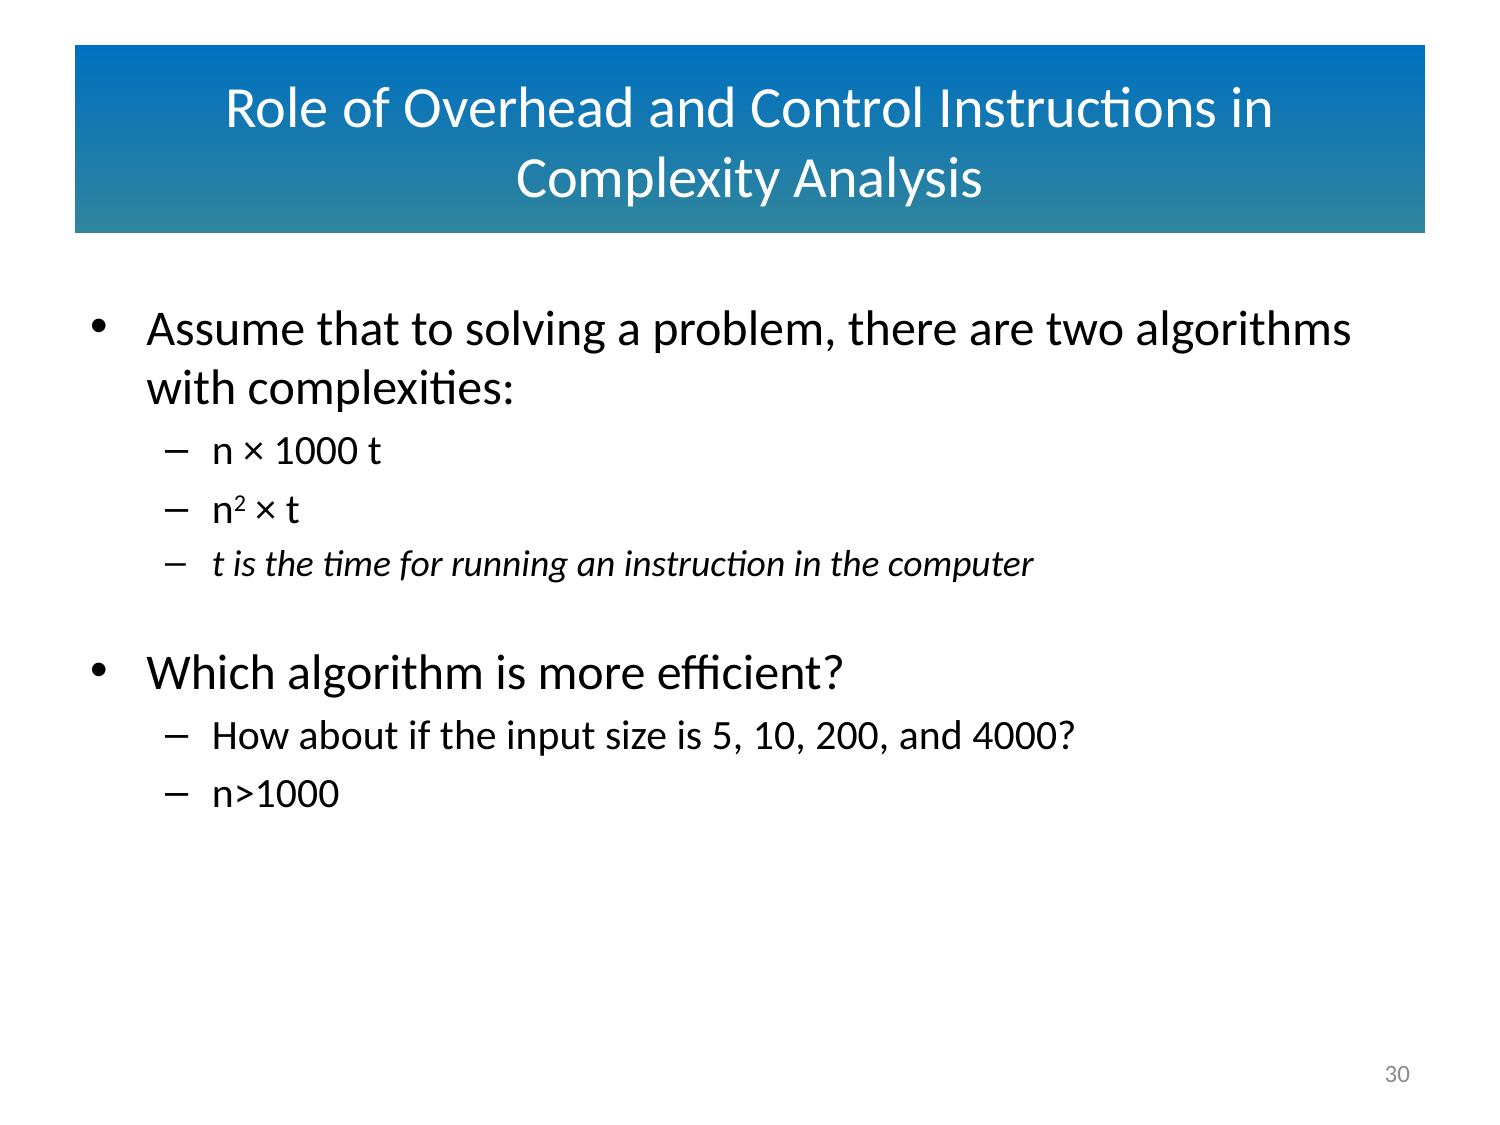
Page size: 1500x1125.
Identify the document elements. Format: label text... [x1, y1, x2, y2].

slide_number 30 [1074, 1042, 1425, 1103]
title Role of Overhead and Control Instructions in Complexity Analysis [75, 45, 1425, 233]
list Assume that to solving a problem, there are two algorithms with complexities: n × 1000 t n2 × t t is the time for running an instruction in the computer Which algorithm is more efficient? How about if the input size is 5, 10, 200, and 4000? n>1000 [75, 287, 1463, 875]
